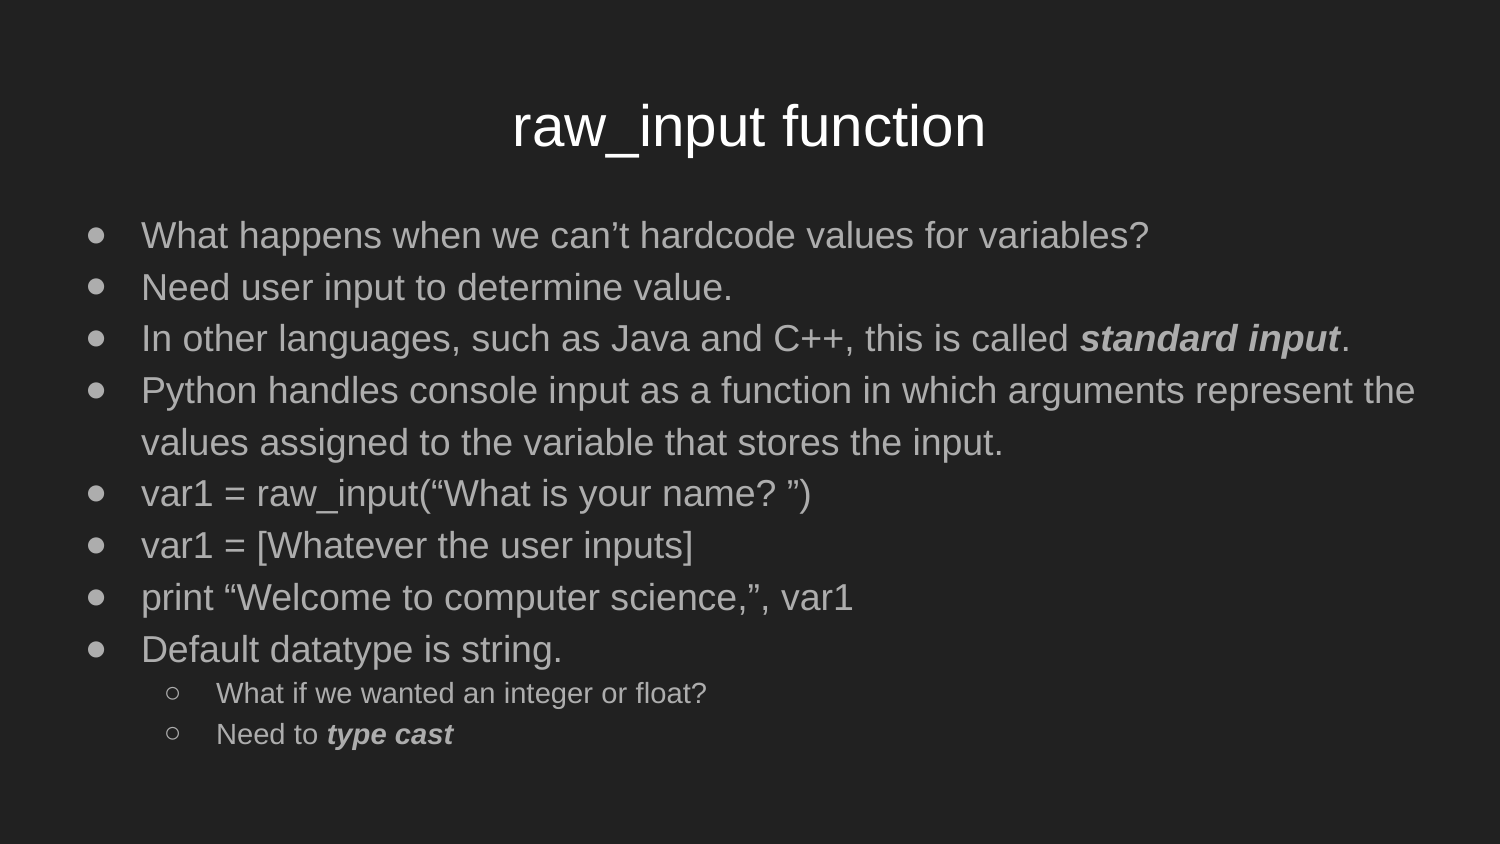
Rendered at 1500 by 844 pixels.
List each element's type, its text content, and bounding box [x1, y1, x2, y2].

title raw_input function [51, 72, 1449, 167]
list What happens when we can’t hardcode values for variables? Need user input to determine value. In other languages, such as Java and C++, this is called standard input. Python handles console input as a function in which arguments represent the values assigned to the variable that stores the input. var1 = raw_input(“What is your name? ”) var1 = [Whatever the user inputs] print “Welcome to computer science,”, var1 Default datatype is string. What if we wanted an integer or float? Need to type cast [51, 189, 1449, 750]
